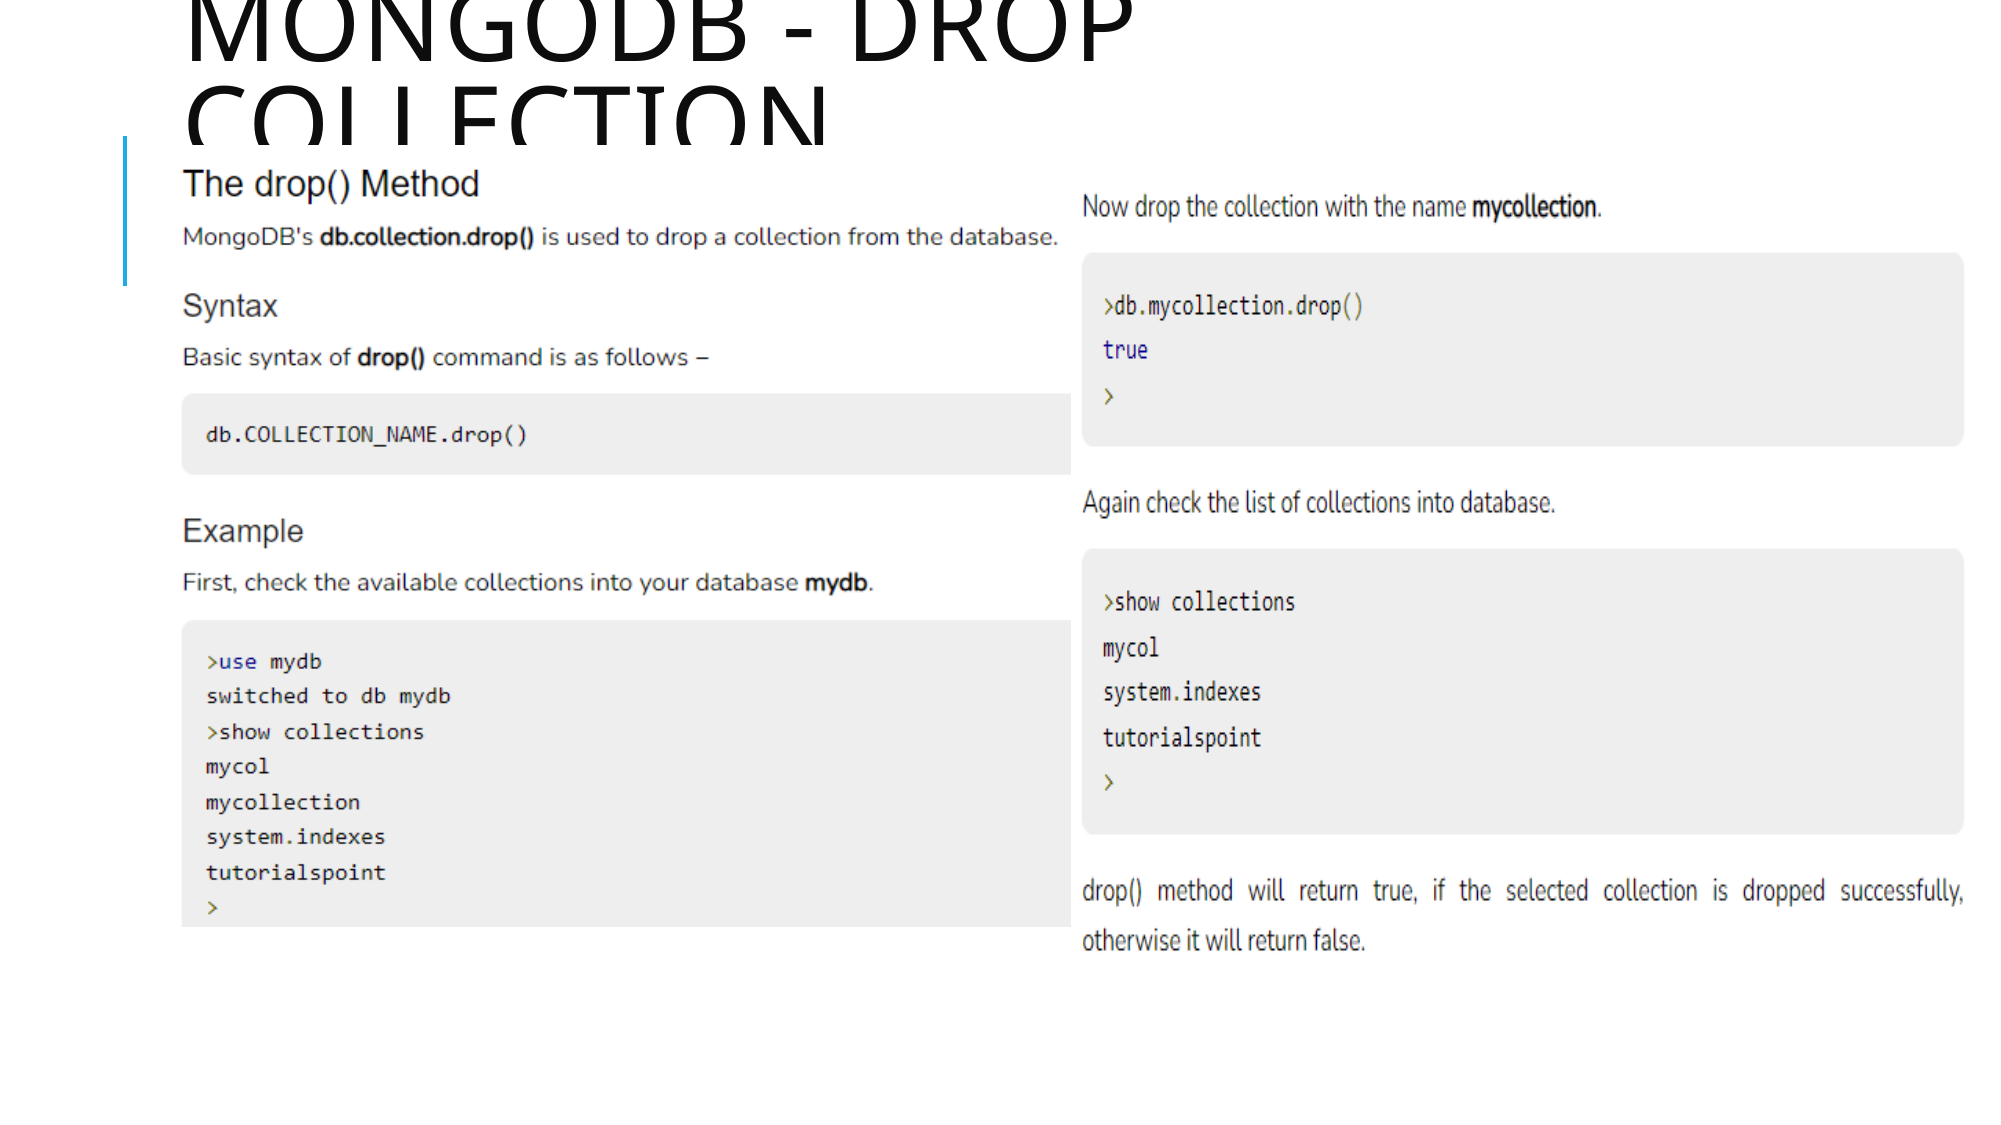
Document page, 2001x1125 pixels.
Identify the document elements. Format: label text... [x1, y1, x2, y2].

picture [167, 145, 1978, 977]
title MongoDB - Drop Collection [168, 17, 1763, 146]
